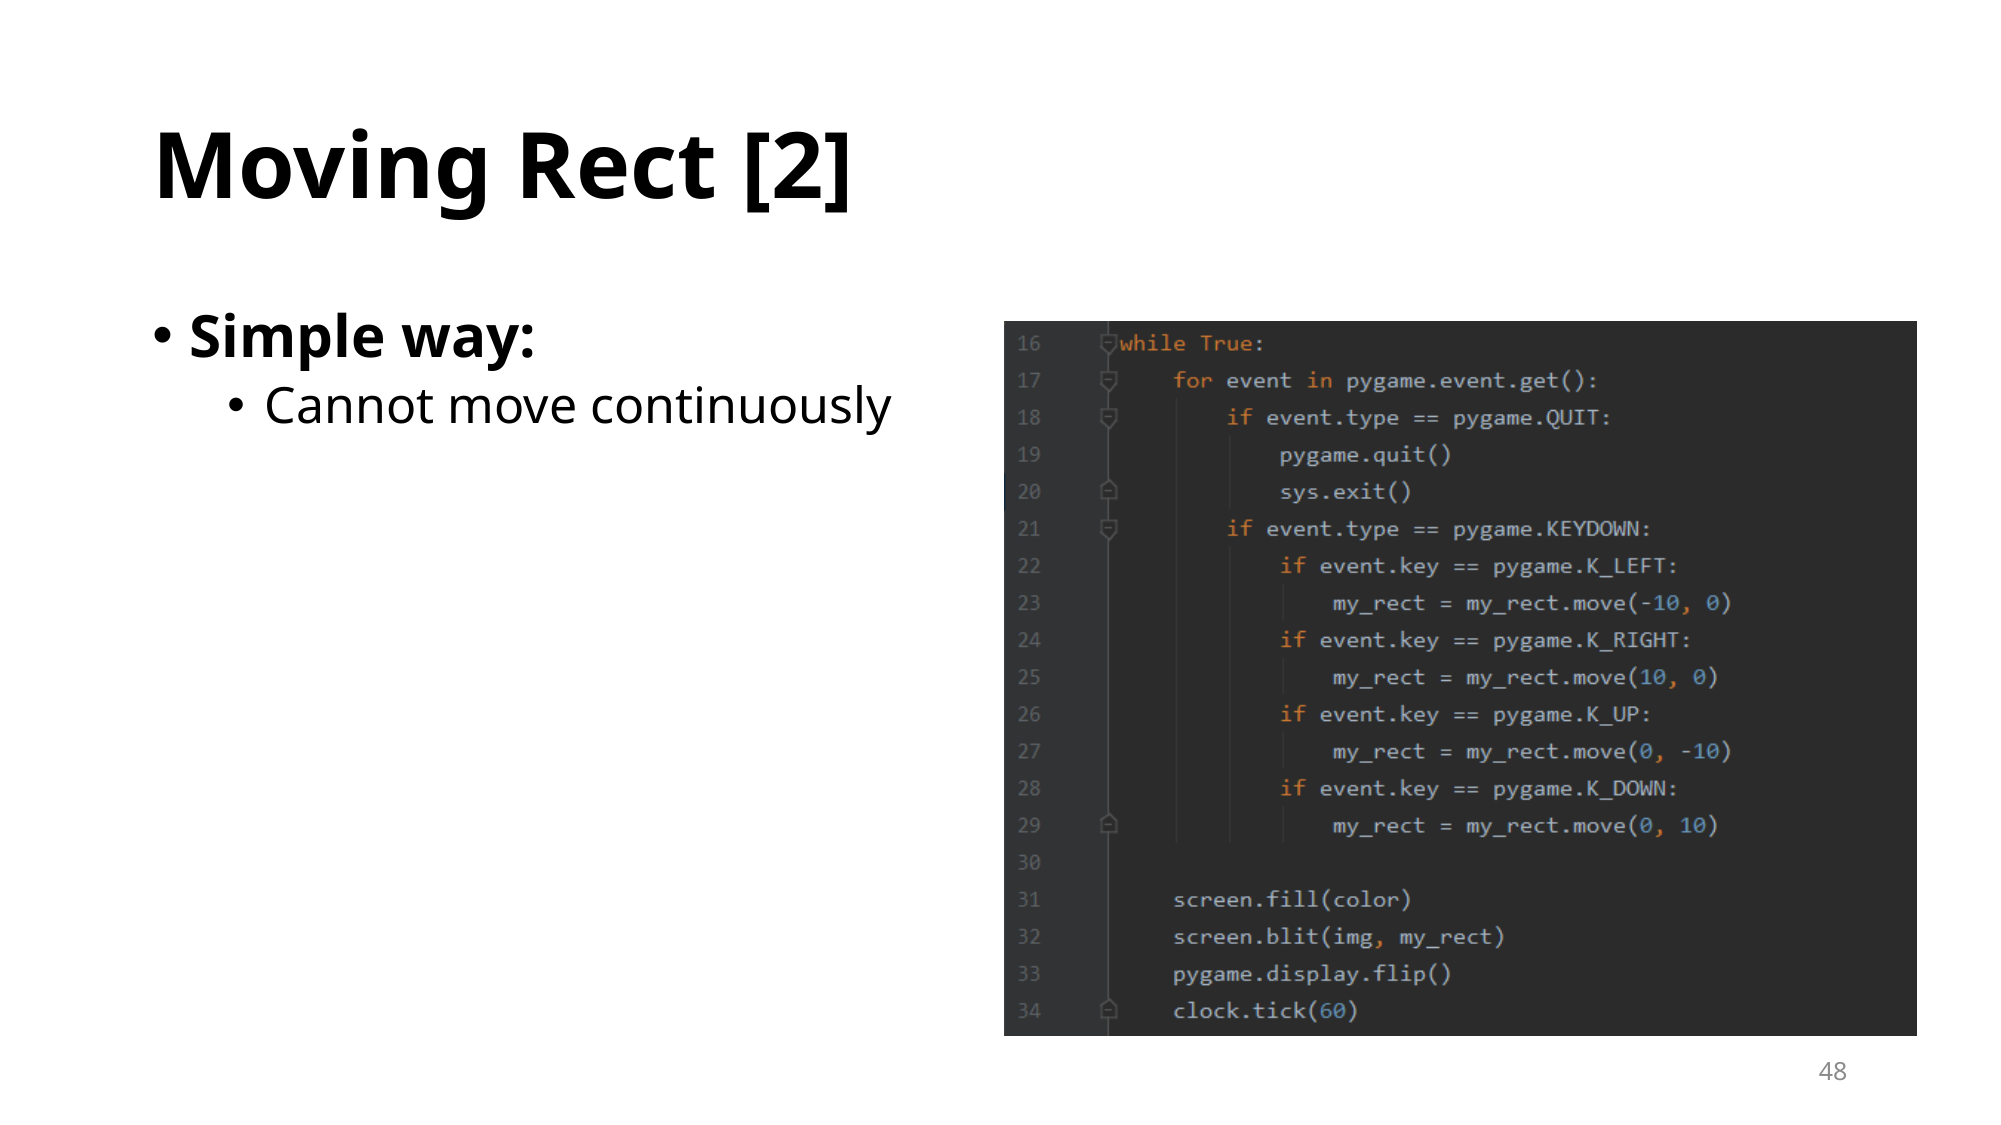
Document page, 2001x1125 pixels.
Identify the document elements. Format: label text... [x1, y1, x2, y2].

picture [1004, 321, 1917, 1036]
list Simple way: Cannot move continuously [137, 299, 2000, 1014]
slide_number 48 [1412, 1042, 1863, 1103]
title Moving Rect [2] [137, 59, 1863, 278]
